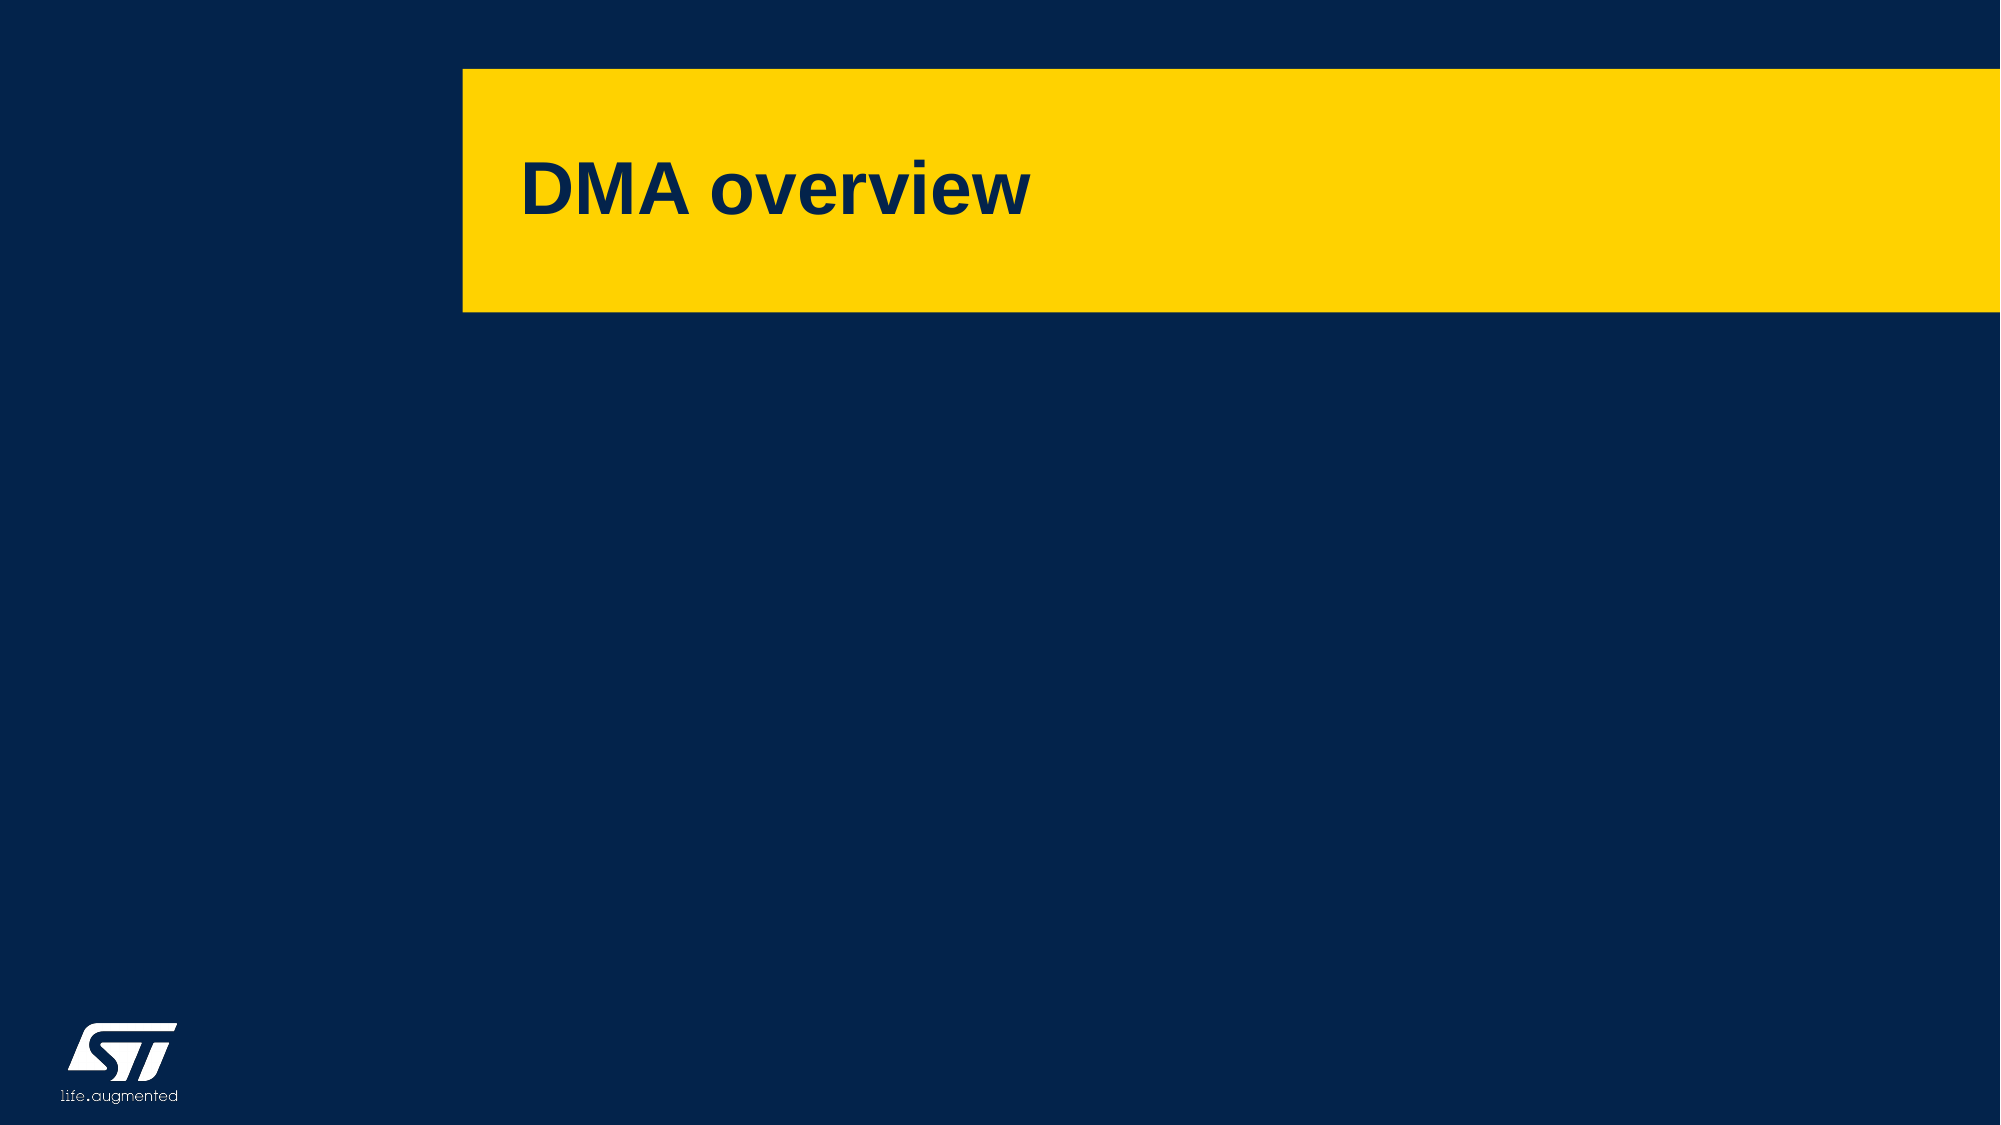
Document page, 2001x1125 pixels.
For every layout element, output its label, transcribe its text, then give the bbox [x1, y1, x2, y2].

picture [37, 999, 201, 1125]
title DMA overview [462, 68, 2000, 313]
